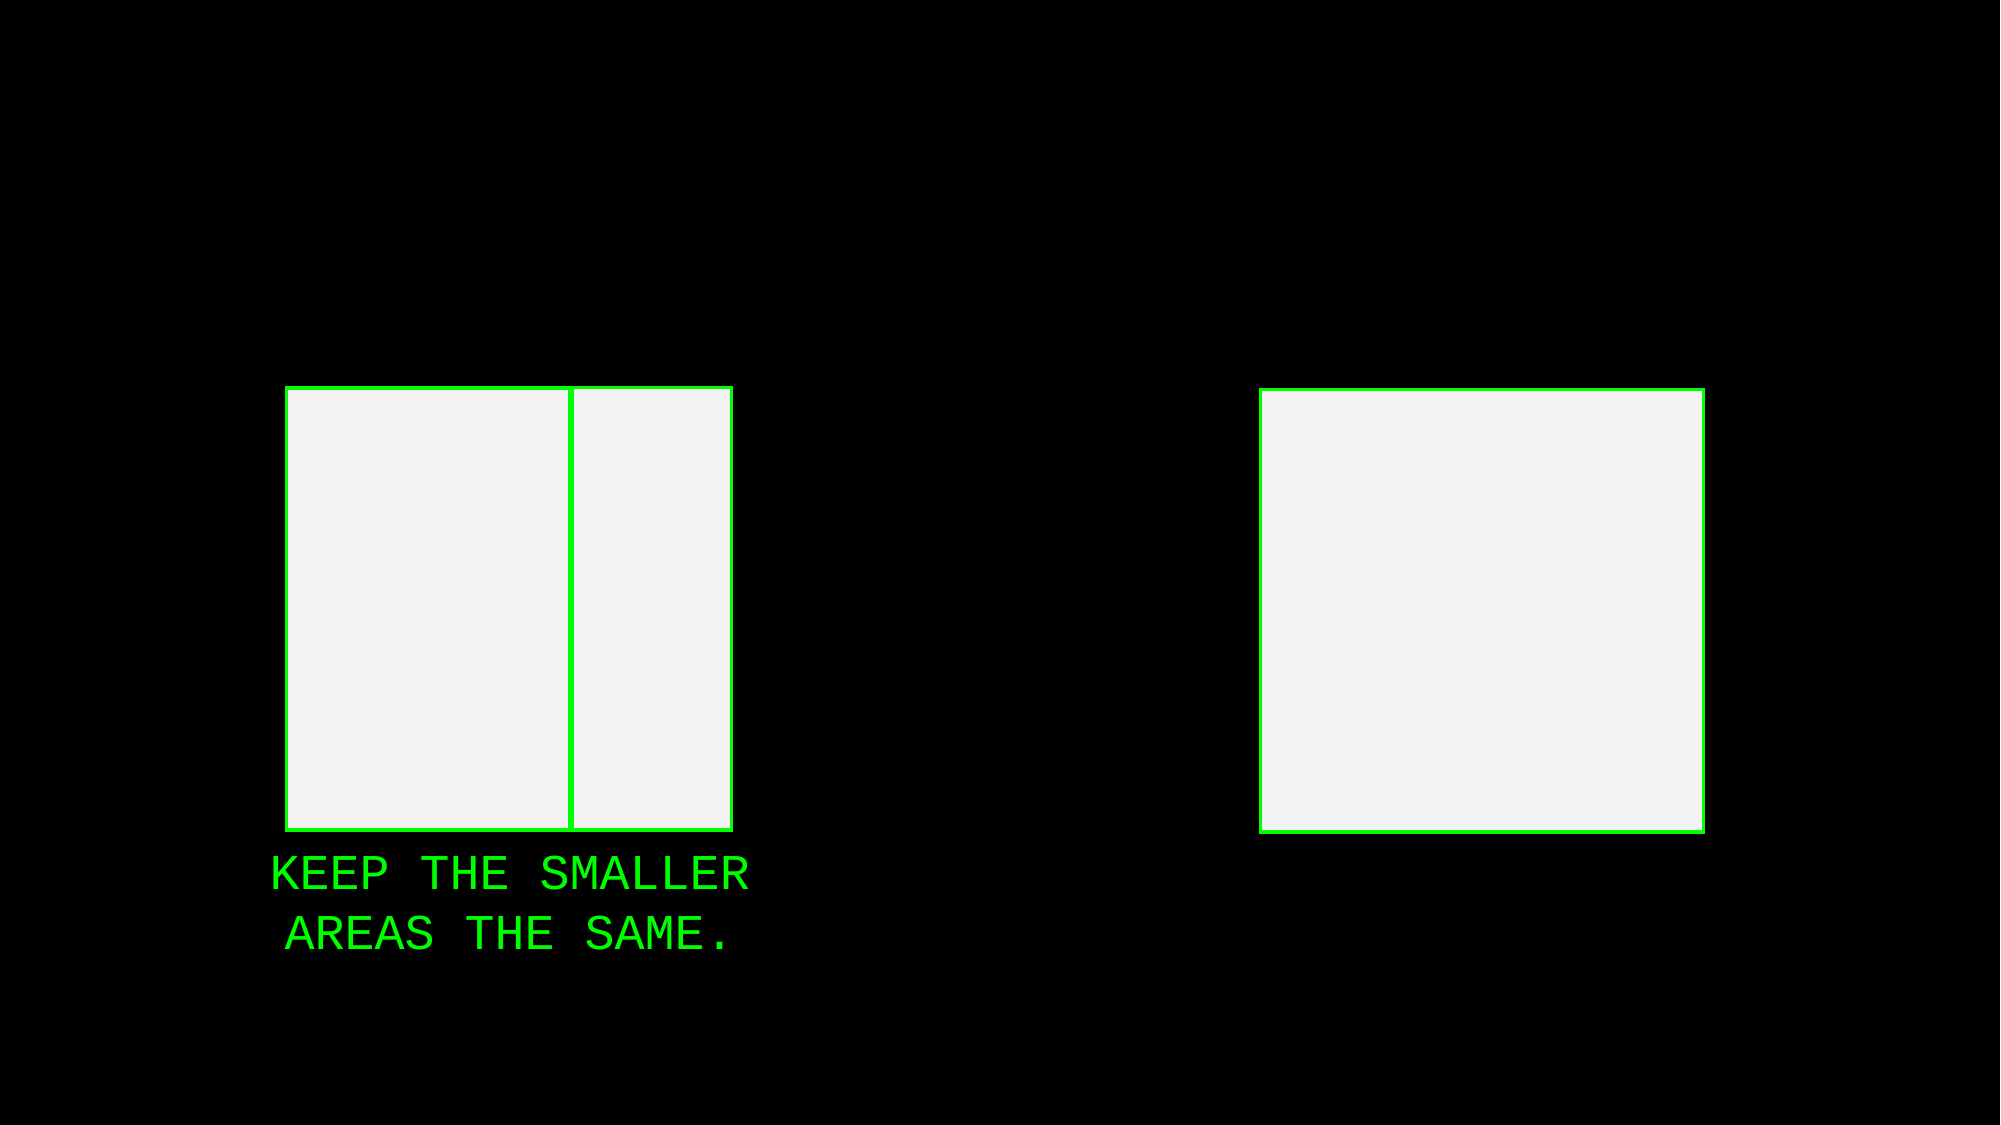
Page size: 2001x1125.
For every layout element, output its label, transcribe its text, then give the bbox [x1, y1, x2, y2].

text_box [1259, 388, 1705, 834]
text_box [285, 386, 571, 831]
text_box KEEP THE SMALLER AREAS THE SAME. [237, 831, 782, 967]
text_box [571, 386, 733, 831]
